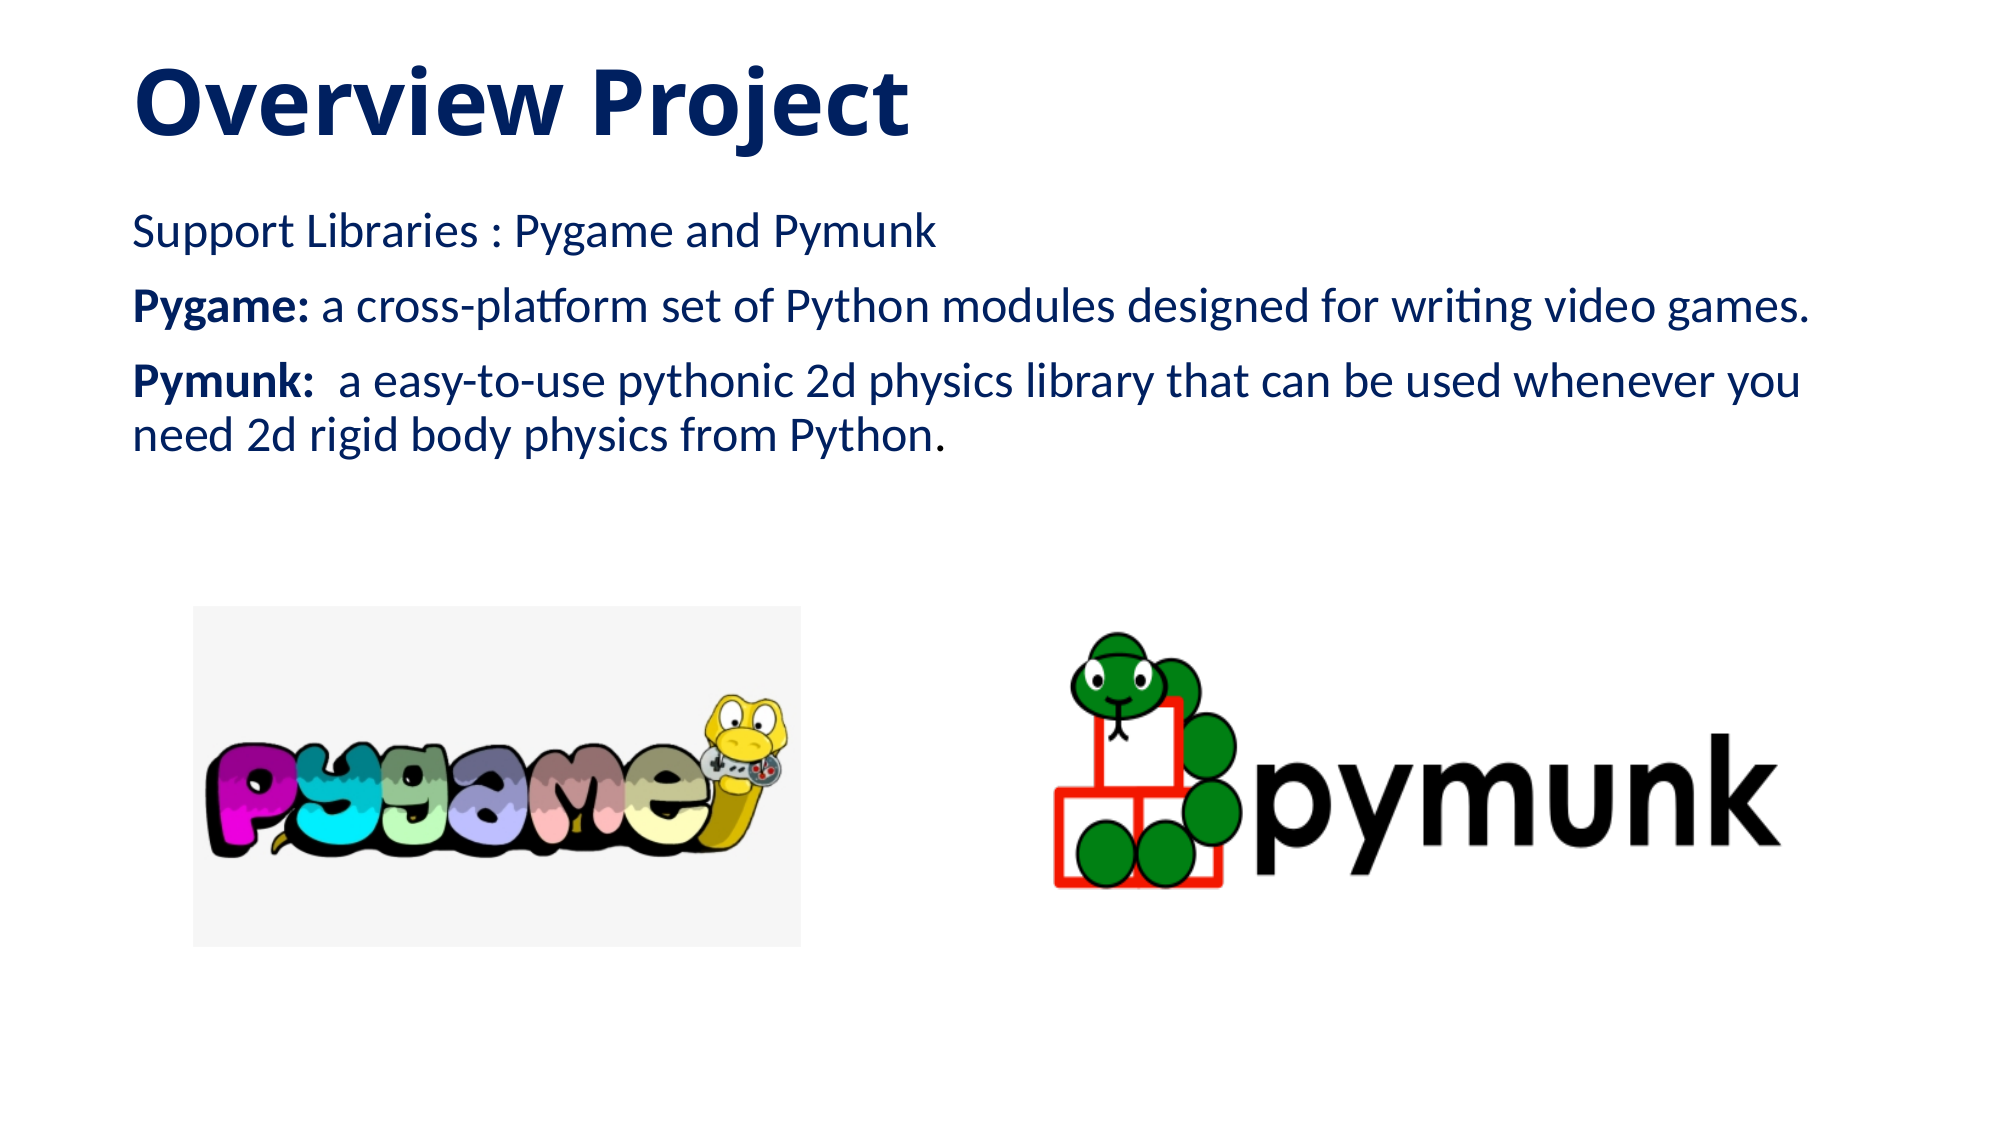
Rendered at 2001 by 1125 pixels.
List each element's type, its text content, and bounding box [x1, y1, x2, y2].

picture [1042, 606, 1791, 911]
picture [193, 606, 801, 947]
title Overview Project [117, 13, 1576, 197]
list Support Libraries : Pygame and Pymunk Pygame: a cross-platform set of Python modules designed for writing video games. Pymunk: a easy-to-use pythonic 2d physics library that can be used whenever you need 2d rigid body physics from Python. [117, 197, 1843, 911]
